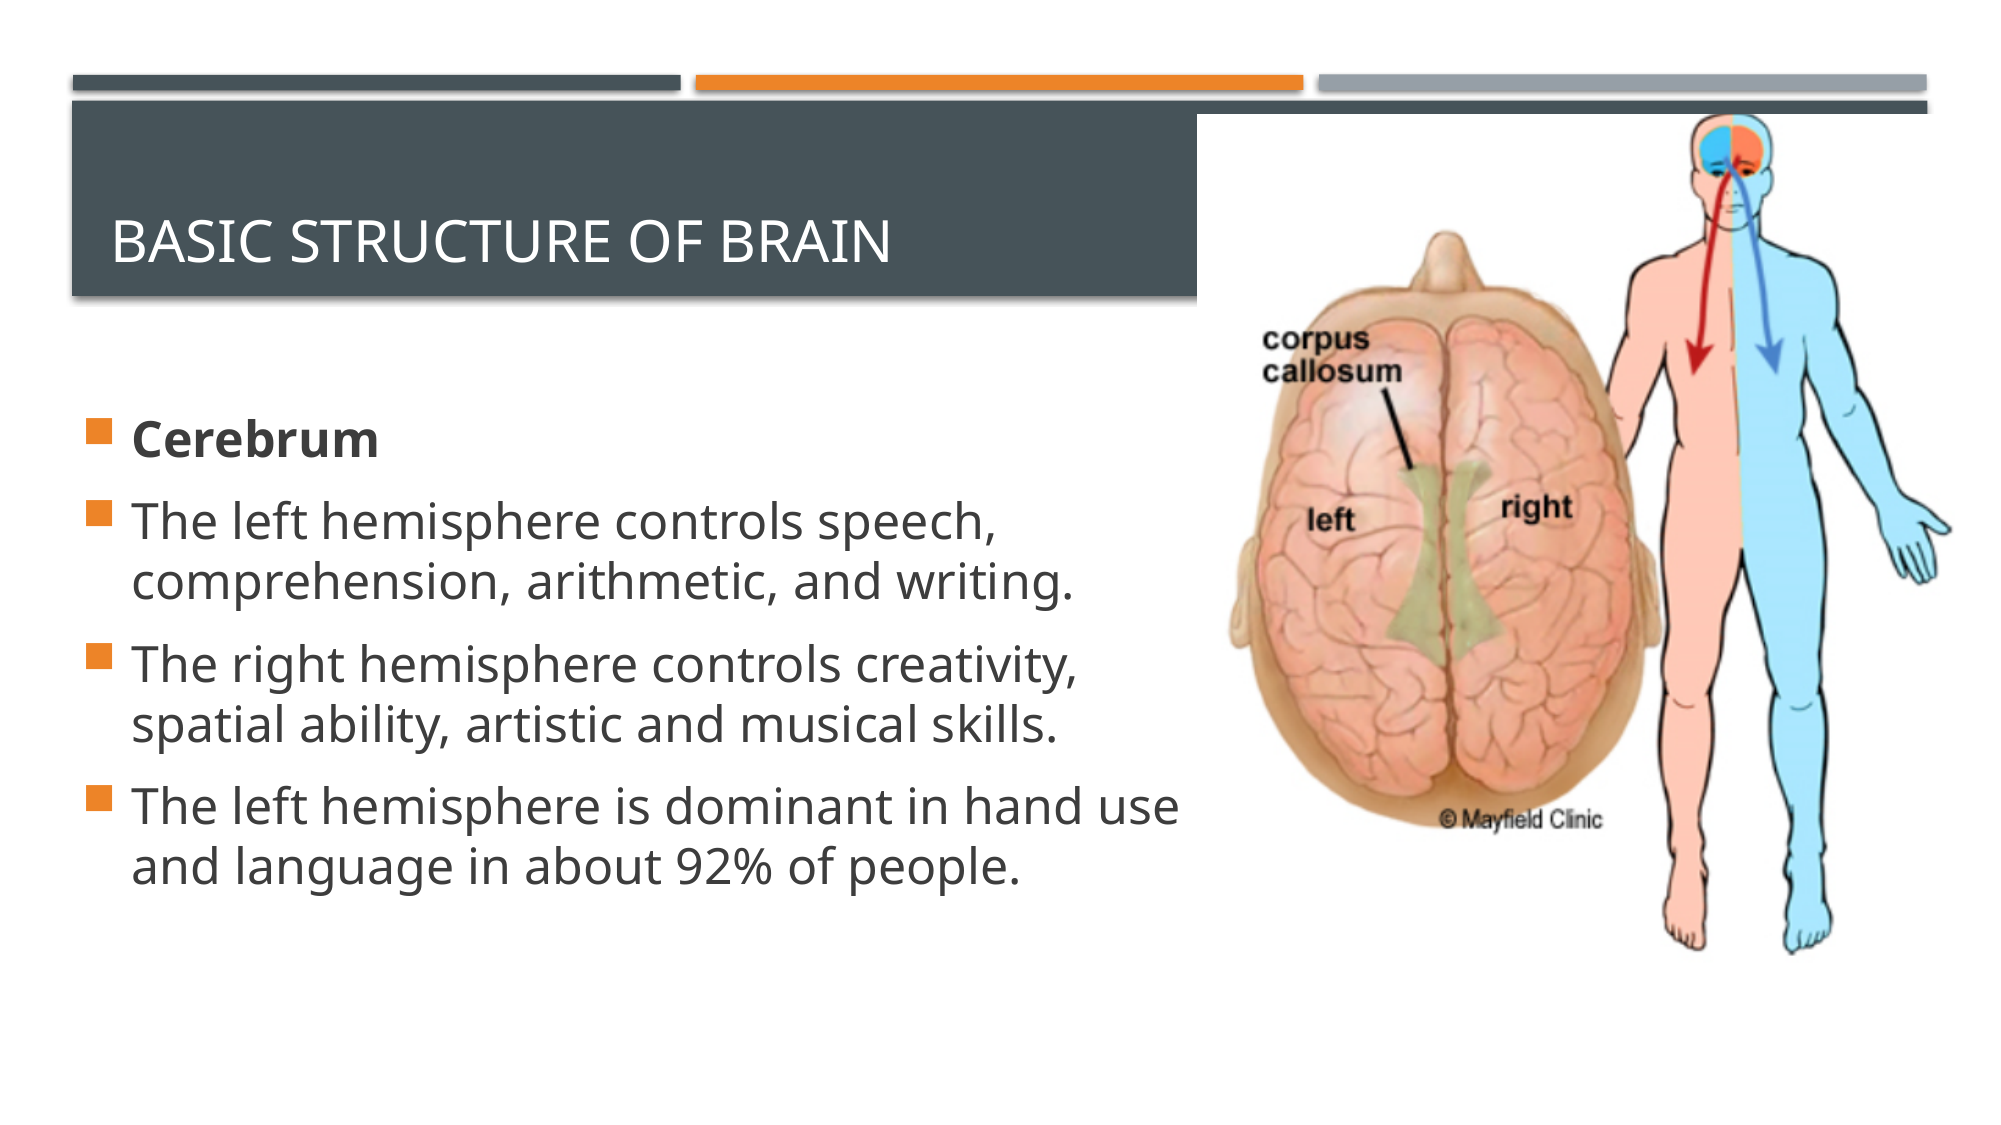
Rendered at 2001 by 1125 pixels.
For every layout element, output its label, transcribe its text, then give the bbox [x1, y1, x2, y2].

title Basic structure of brain [95, 115, 1194, 282]
picture [1197, 114, 1955, 970]
list Cerebrum The left hemisphere controls speech, comprehension, arithmetic, and writing. The right hemisphere controls creativity, spatial ability, artistic and musical skills. The left hemisphere is dominant in hand use and language in about 92% of people. [66, 349, 1191, 953]
